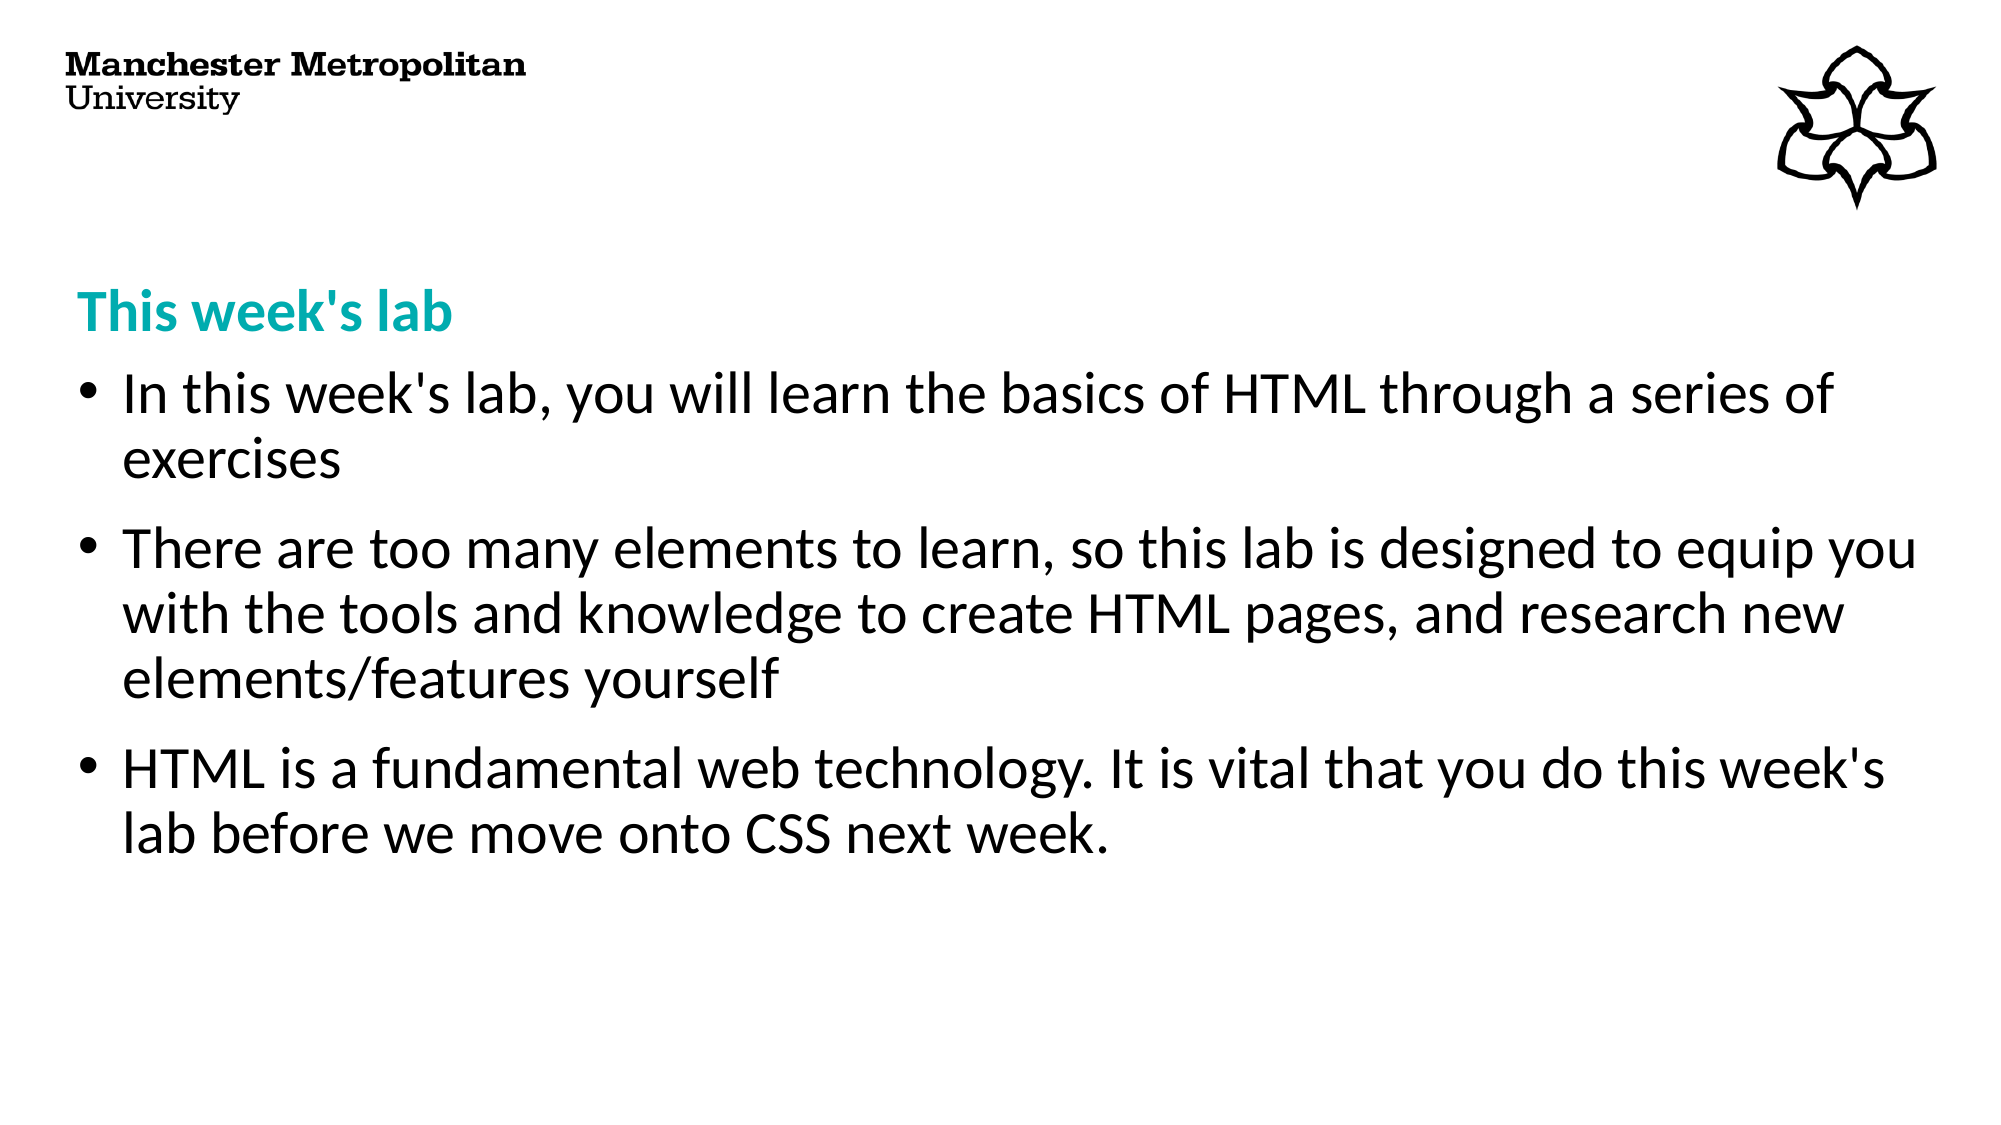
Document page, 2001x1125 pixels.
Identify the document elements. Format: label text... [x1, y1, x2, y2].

picture [55, 42, 536, 124]
list In this week's lab, you will learn the basics of HTML through a series of exercises There are too many elements to learn, so this lab is designed to equip you with the tools and knowledge to create HTML pages, and research new elements/features yourself HTML is a fundamental web technology. It is vital that you do this week's lab before we move onto CSS next week. [62, 352, 1938, 961]
title This week's lab [62, 270, 1788, 352]
picture [1765, 34, 1948, 221]
